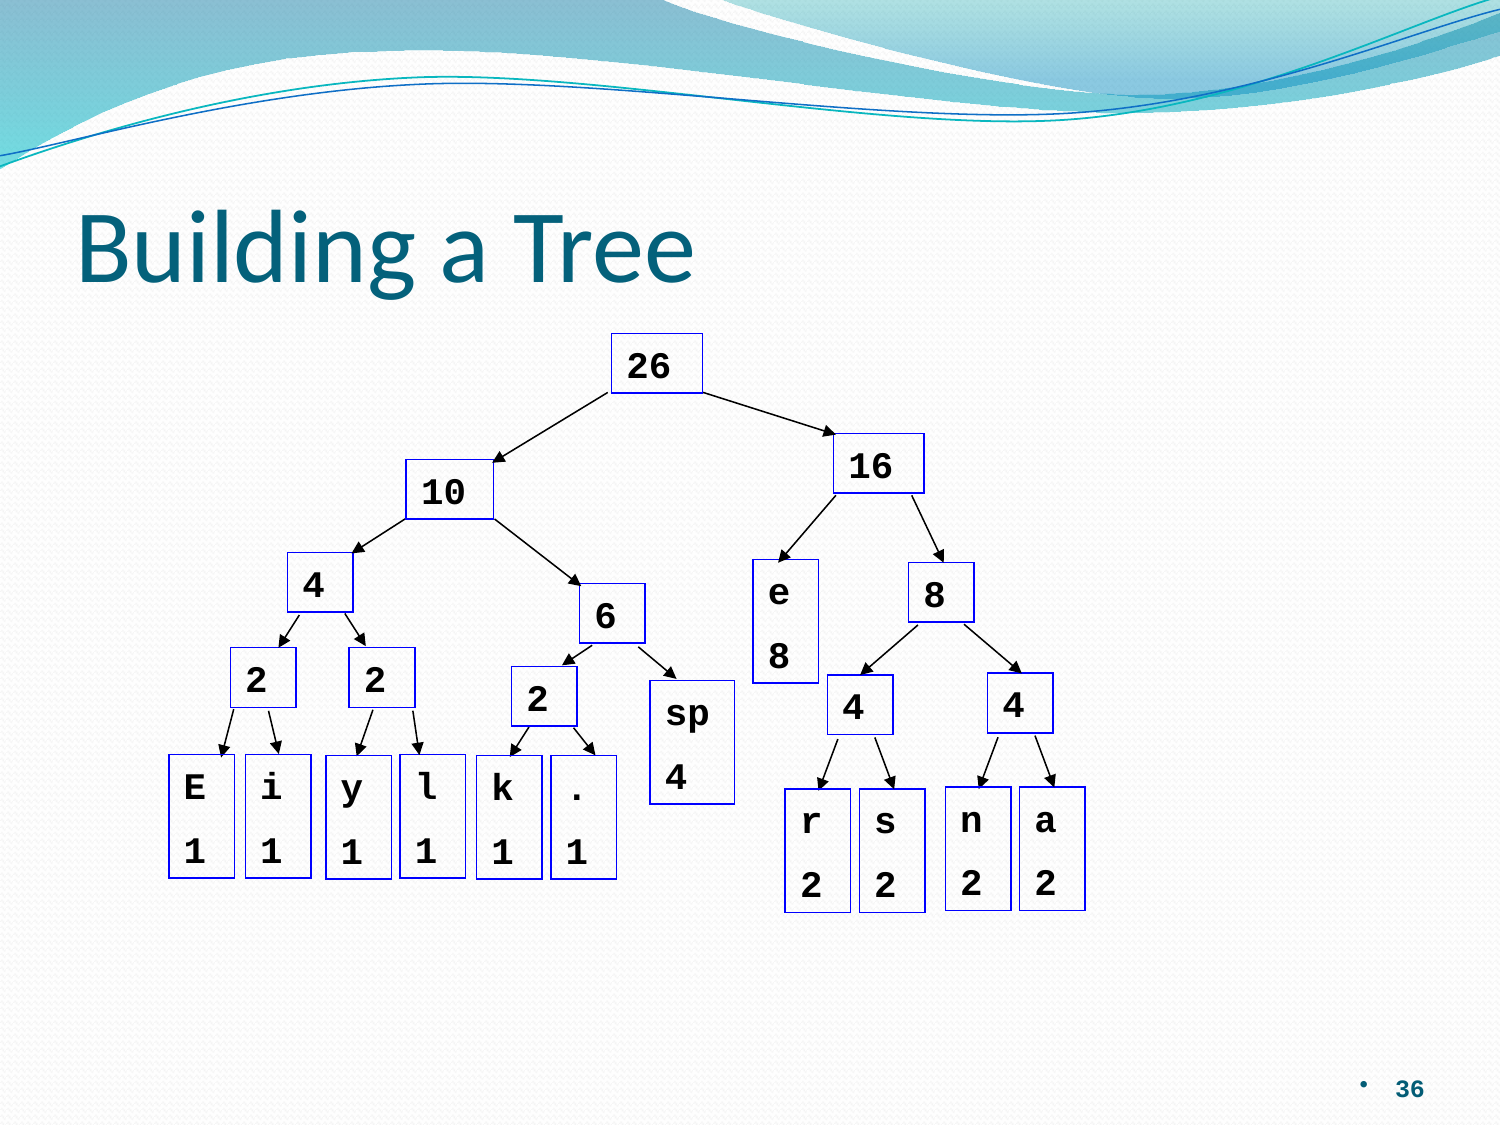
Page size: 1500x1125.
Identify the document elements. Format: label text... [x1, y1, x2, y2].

text_box [268, 710, 282, 754]
text_box 2 [349, 647, 415, 708]
text_box [703, 392, 836, 437]
text_box [492, 392, 608, 463]
text_box [278, 614, 300, 648]
text_box [817, 739, 838, 788]
text_box sp 4 [650, 680, 735, 805]
text_box [1034, 735, 1056, 788]
text_box y 1 [325, 755, 392, 879]
text_box n 2 [945, 787, 1011, 911]
text_box i 1 [245, 754, 311, 879]
text_box 26 [611, 333, 703, 394]
text_box e 8 [753, 559, 819, 684]
text_box k 1 [476, 755, 543, 879]
text_box s 2 [859, 788, 925, 913]
text_box [963, 624, 1022, 674]
title Building a Tree [75, 115, 1438, 303]
text_box E 1 [168, 754, 235, 879]
text_box 8 [908, 562, 975, 623]
text_box 4 [287, 552, 354, 612]
text_box [778, 495, 837, 563]
text_box 2 [230, 647, 297, 708]
text_box [977, 737, 999, 787]
text_box [874, 737, 896, 790]
text_box [638, 646, 677, 679]
text_box 4 [987, 673, 1054, 733]
text_box a 2 [1019, 787, 1086, 911]
text_box [561, 645, 593, 666]
text_box 2 [511, 666, 578, 727]
text_box [509, 727, 530, 755]
text_box 4 [827, 674, 893, 735]
text_box r 2 [785, 788, 851, 913]
text_box 16 [833, 433, 925, 494]
text_box [494, 518, 582, 587]
text_box [573, 727, 596, 756]
text_box [860, 624, 919, 676]
text_box [351, 518, 406, 554]
slide_number 36 [1299, 1042, 1425, 1103]
text_box 10 [406, 459, 494, 520]
text_box [411, 710, 424, 756]
text_box [911, 495, 944, 563]
text_box [354, 709, 374, 755]
text_box 6 [579, 583, 646, 644]
text_box l 1 [399, 754, 466, 879]
text_box [218, 709, 234, 754]
text_box [344, 613, 366, 647]
text_box . 1 [550, 755, 617, 879]
